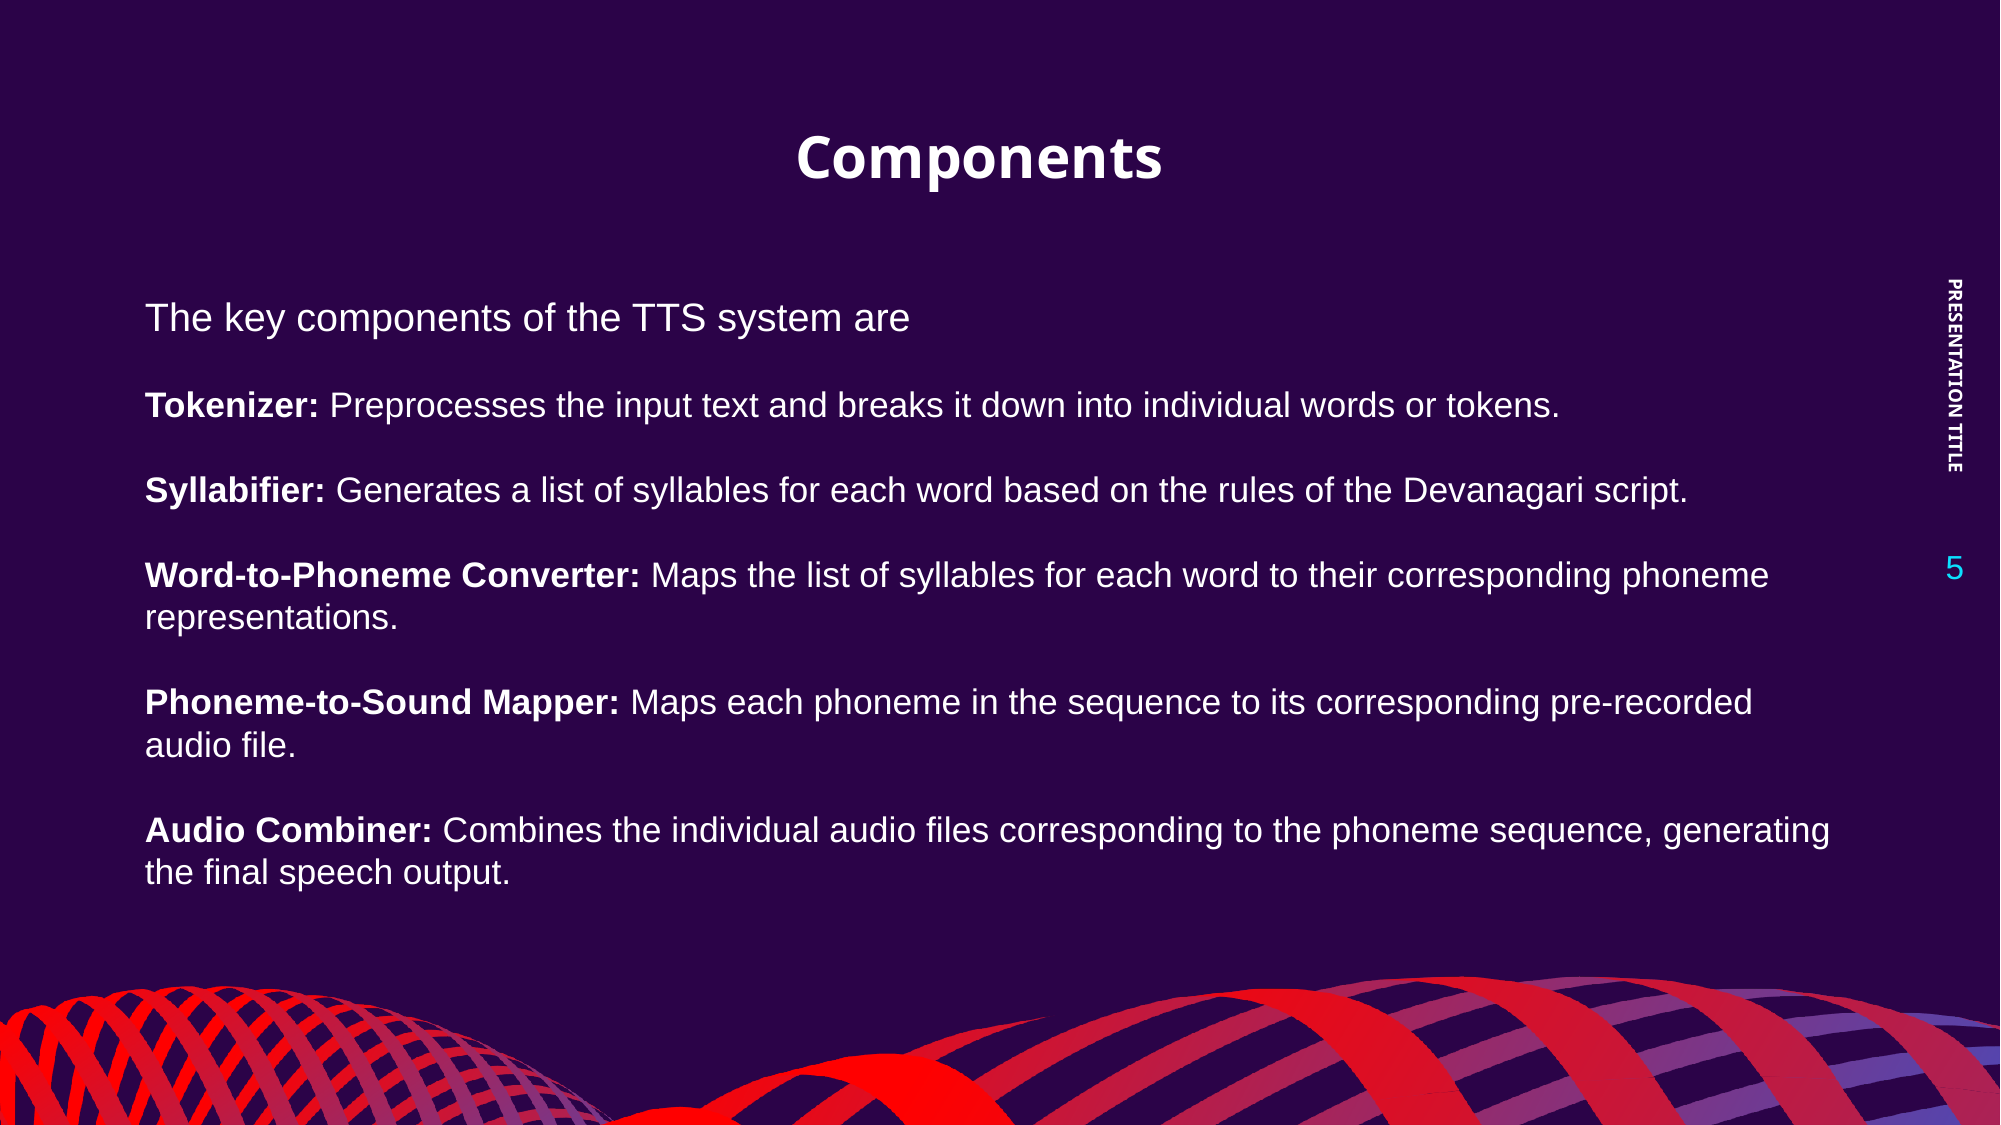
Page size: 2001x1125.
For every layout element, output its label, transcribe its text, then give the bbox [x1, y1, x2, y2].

footer PRESENTATION TITLE [1926, 33, 1987, 489]
list The key components of the TTS system are Tokenizer: Preprocesses the input text and breaks it down into individual words or tokens. Syllabifier: Generates a list of syllables for each word based on the rules of the Devanagari script. Word-to-Phoneme Converter: Maps the list of syllables for each word to their corresponding phoneme representations. Phoneme-to-Sound Mapper: Maps each phoneme in the sequence to its corresponding pre-recorded audio file. Audio Combiner: Combines the individual audio files corresponding to the phoneme sequence, generating the final speech output. [130, 284, 1856, 1035]
slide_number 5 [1889, 519, 1980, 615]
title Components [555, 120, 1445, 216]
picture [0, 0, 2000, 1125]
